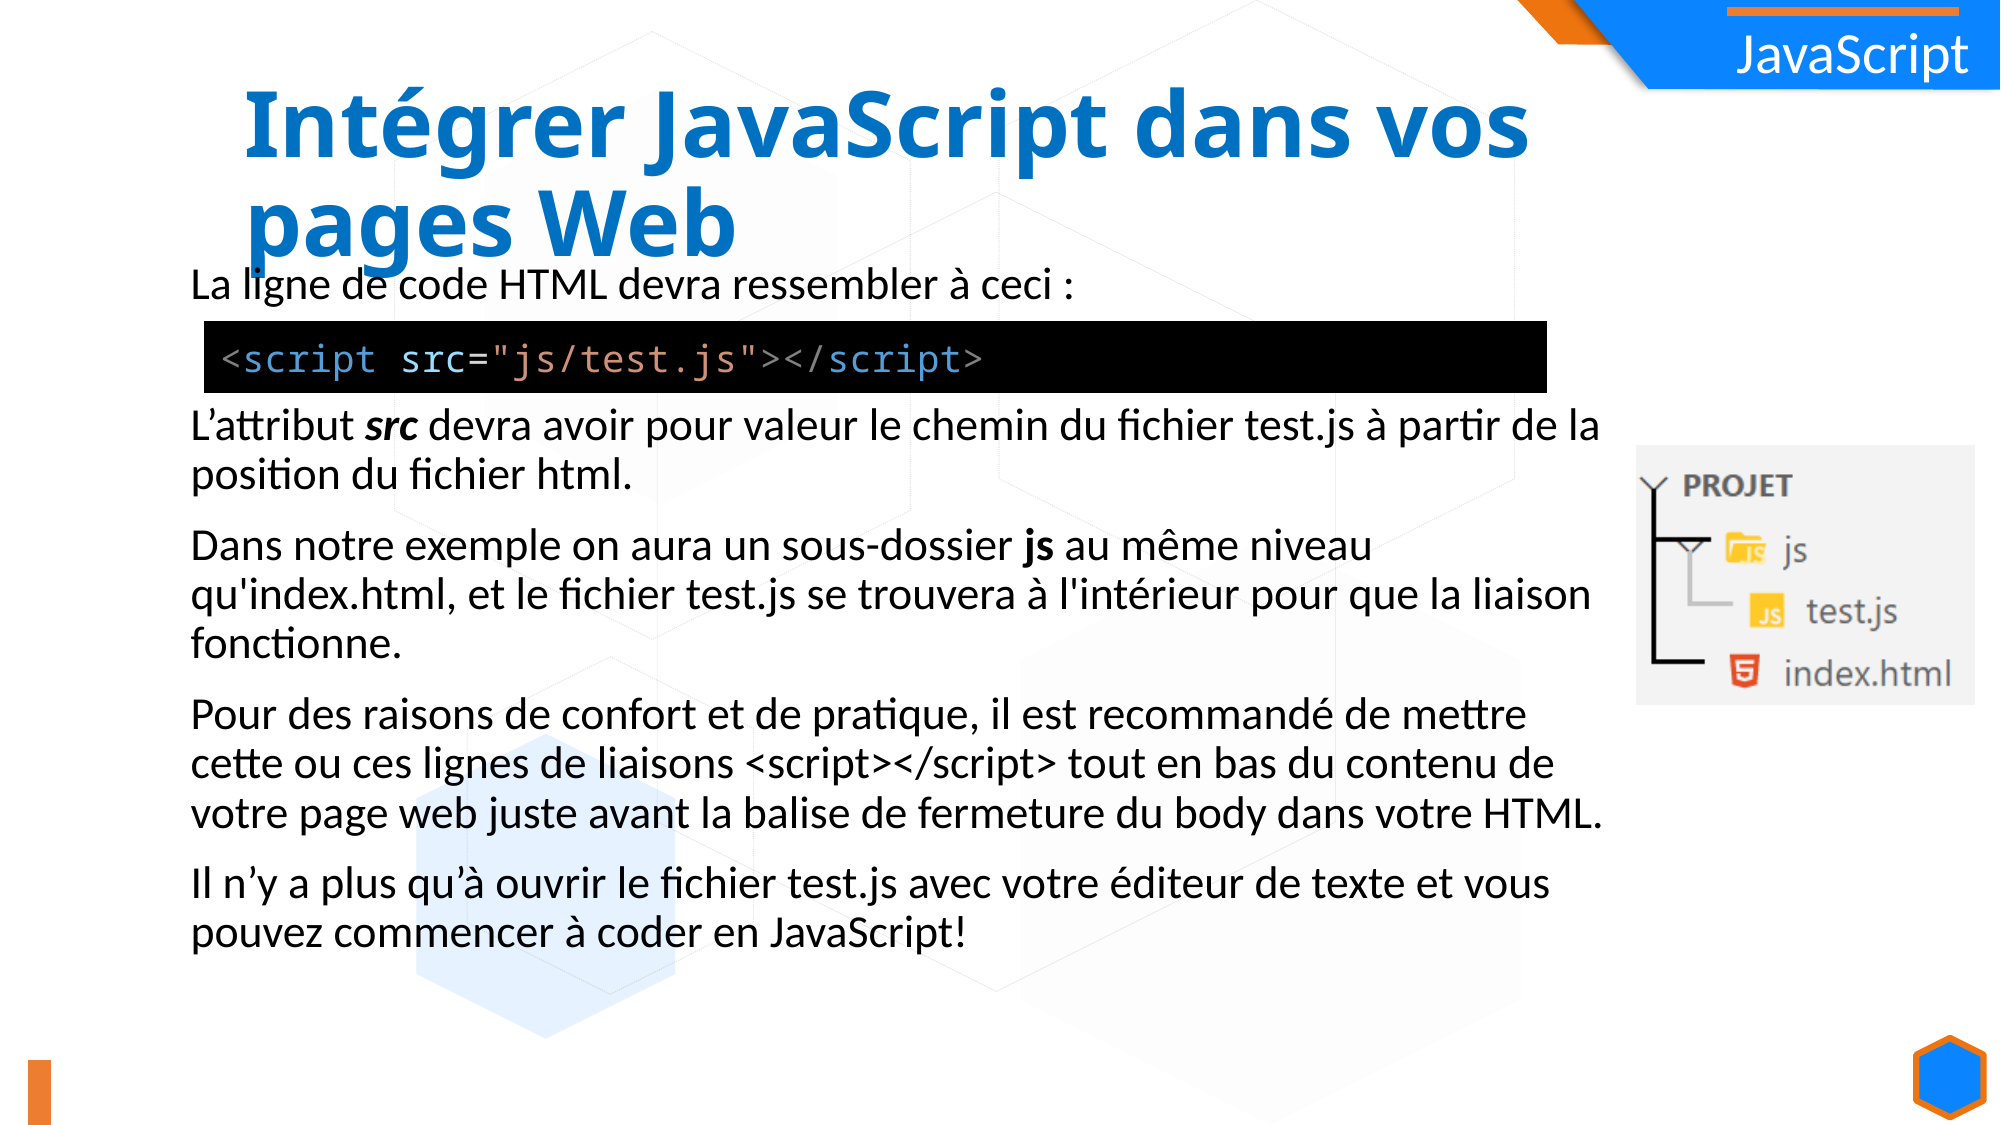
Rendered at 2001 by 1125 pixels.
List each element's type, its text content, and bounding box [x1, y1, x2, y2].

picture [1636, 445, 1975, 705]
text_box <script src="js/test.js"></script> [204, 321, 1547, 393]
list La ligne de code HTML devra ressembler à ceci : L’attribut src devra avoir pour valeur le chemin du fichier test.js à partir de la position du fichier html. Dans notre exemple on aura un sous-dossier js au même niveau qu'index.html, et le fichier test.js se trouvera à l'intérieur pour que la liaison fonctionne. Pour des raisons de confort et de pratique, il est recommandé de mettre cette ou ces lignes de liaisons <script></script> tout en bas du contenu de votre page web juste avant la balise de fermeture du body dans votre HTML. Il n’y a plus qu’à ouvrir le fichier test.js avec votre éditeur de texte et vous pouvez commencer à coder en JavaScript! [175, 252, 1627, 1024]
title Intégrer JavaScript dans vos pages Web [229, 101, 1772, 253]
